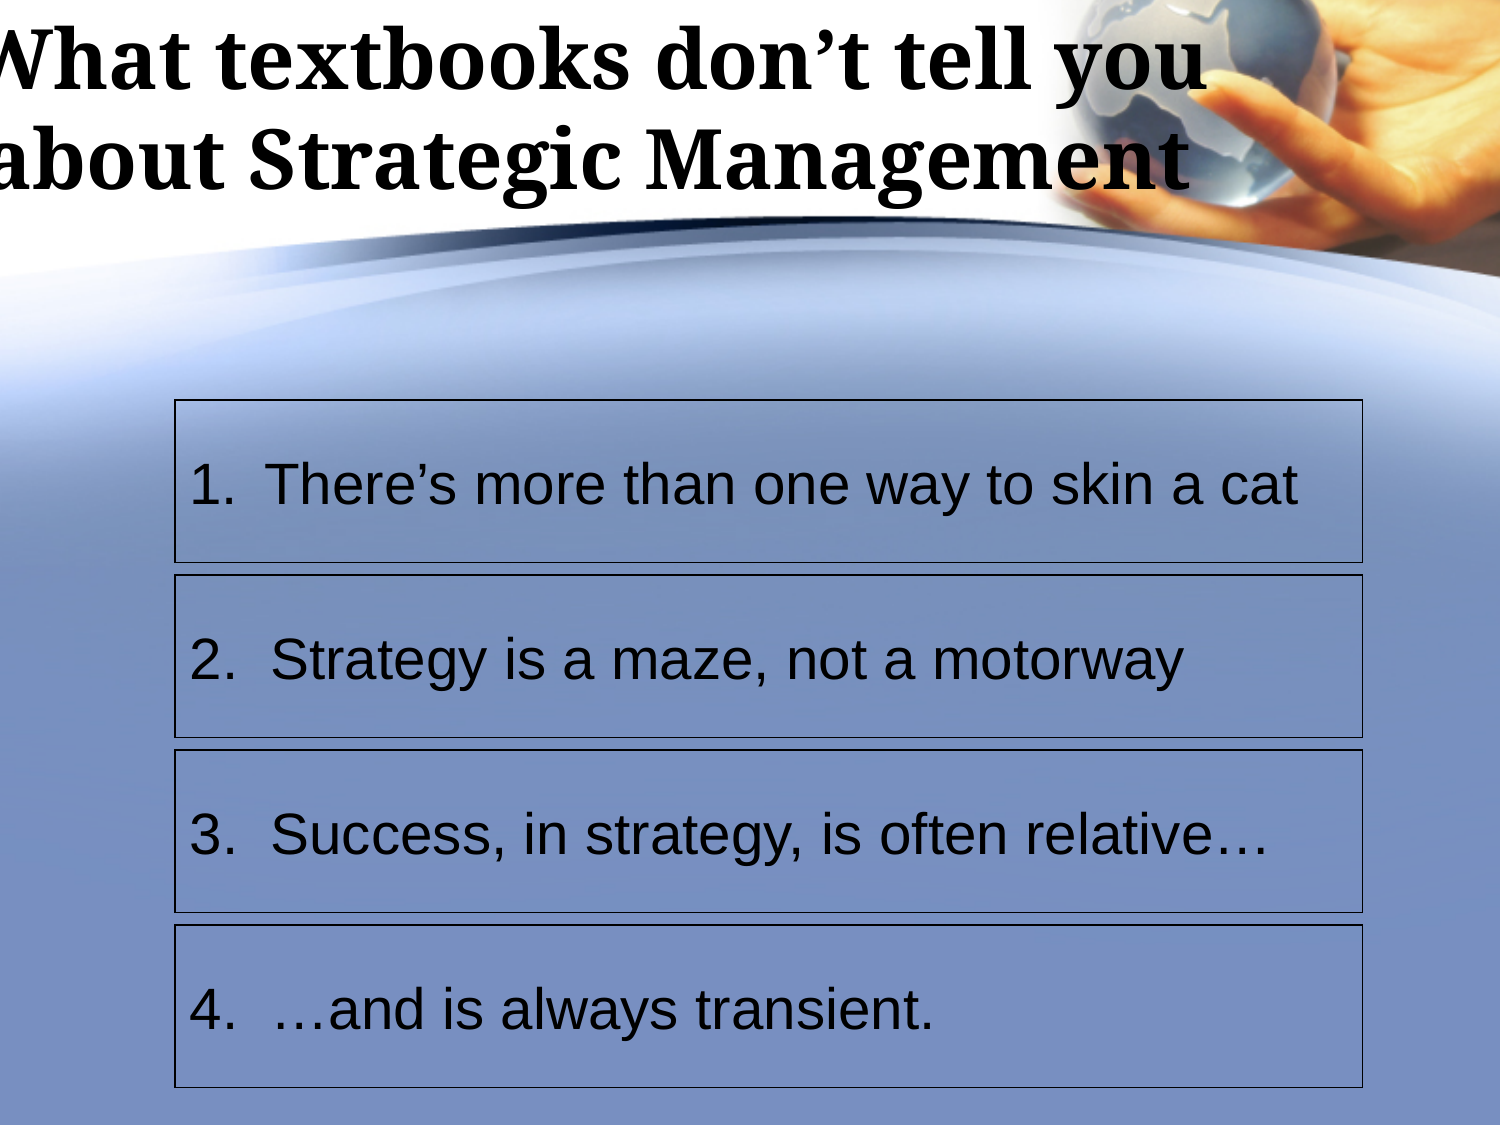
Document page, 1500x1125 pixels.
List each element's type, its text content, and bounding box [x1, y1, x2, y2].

text_box What textbooks don’t tell you about Strategic Management [0, 12, 1225, 200]
text_box 4. …and is always transient. [174, 924, 1363, 1088]
text_box 2. Strategy is a maze, not a motorway [174, 574, 1363, 738]
text_box 3. Success, in strategy, is often relative… [174, 749, 1363, 913]
picture [0, 0, 1500, 1125]
text_box There’s more than one way to skin a cat [174, 399, 1363, 563]
